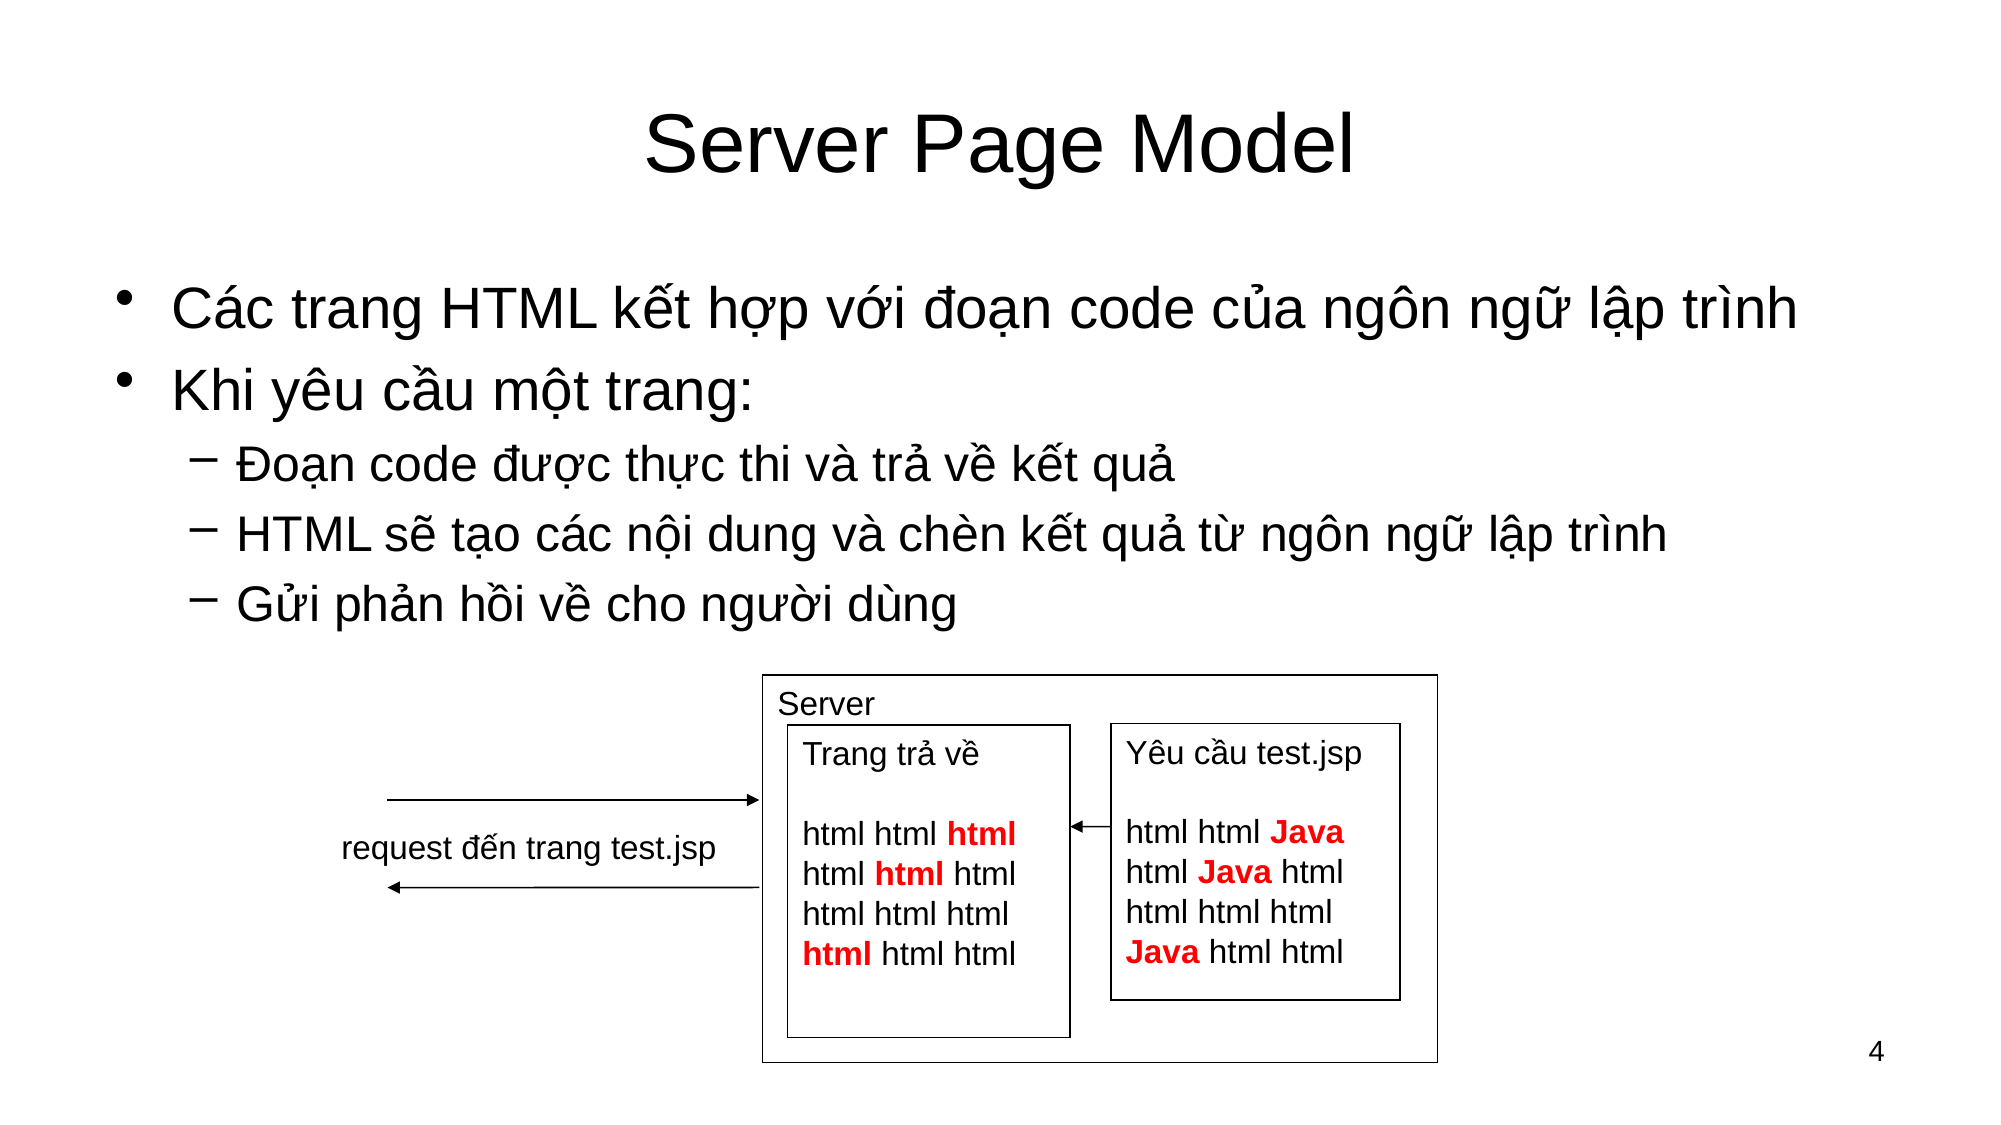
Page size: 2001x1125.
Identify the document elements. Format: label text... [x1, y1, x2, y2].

text_box Yêu cầu test.jsp html html Java html Java html html html html Java html html [1110, 723, 1400, 1000]
text_box [1070, 820, 1111, 833]
text_box Server [762, 674, 1438, 1063]
text_box Trang trả về html html html html html html html html html html html html [787, 724, 1071, 1038]
text_box [387, 793, 760, 807]
text_box [387, 881, 760, 894]
list Các trang HTML kết hợp với đoạn code của ngôn ngữ lập trình Khi yêu cầu một trang: Đoạn code được thực thi và trả về kết quả HTML sẽ tạo các nội dung và chèn kết quả từ ngôn ngữ lập trình Gửi phản hồi về cho người dùng [99, 262, 1900, 675]
title Server Page Model [99, 45, 1900, 233]
text_box request đến trang test.jsp [326, 818, 762, 907]
slide_number 4 [1433, 1024, 1901, 1103]
